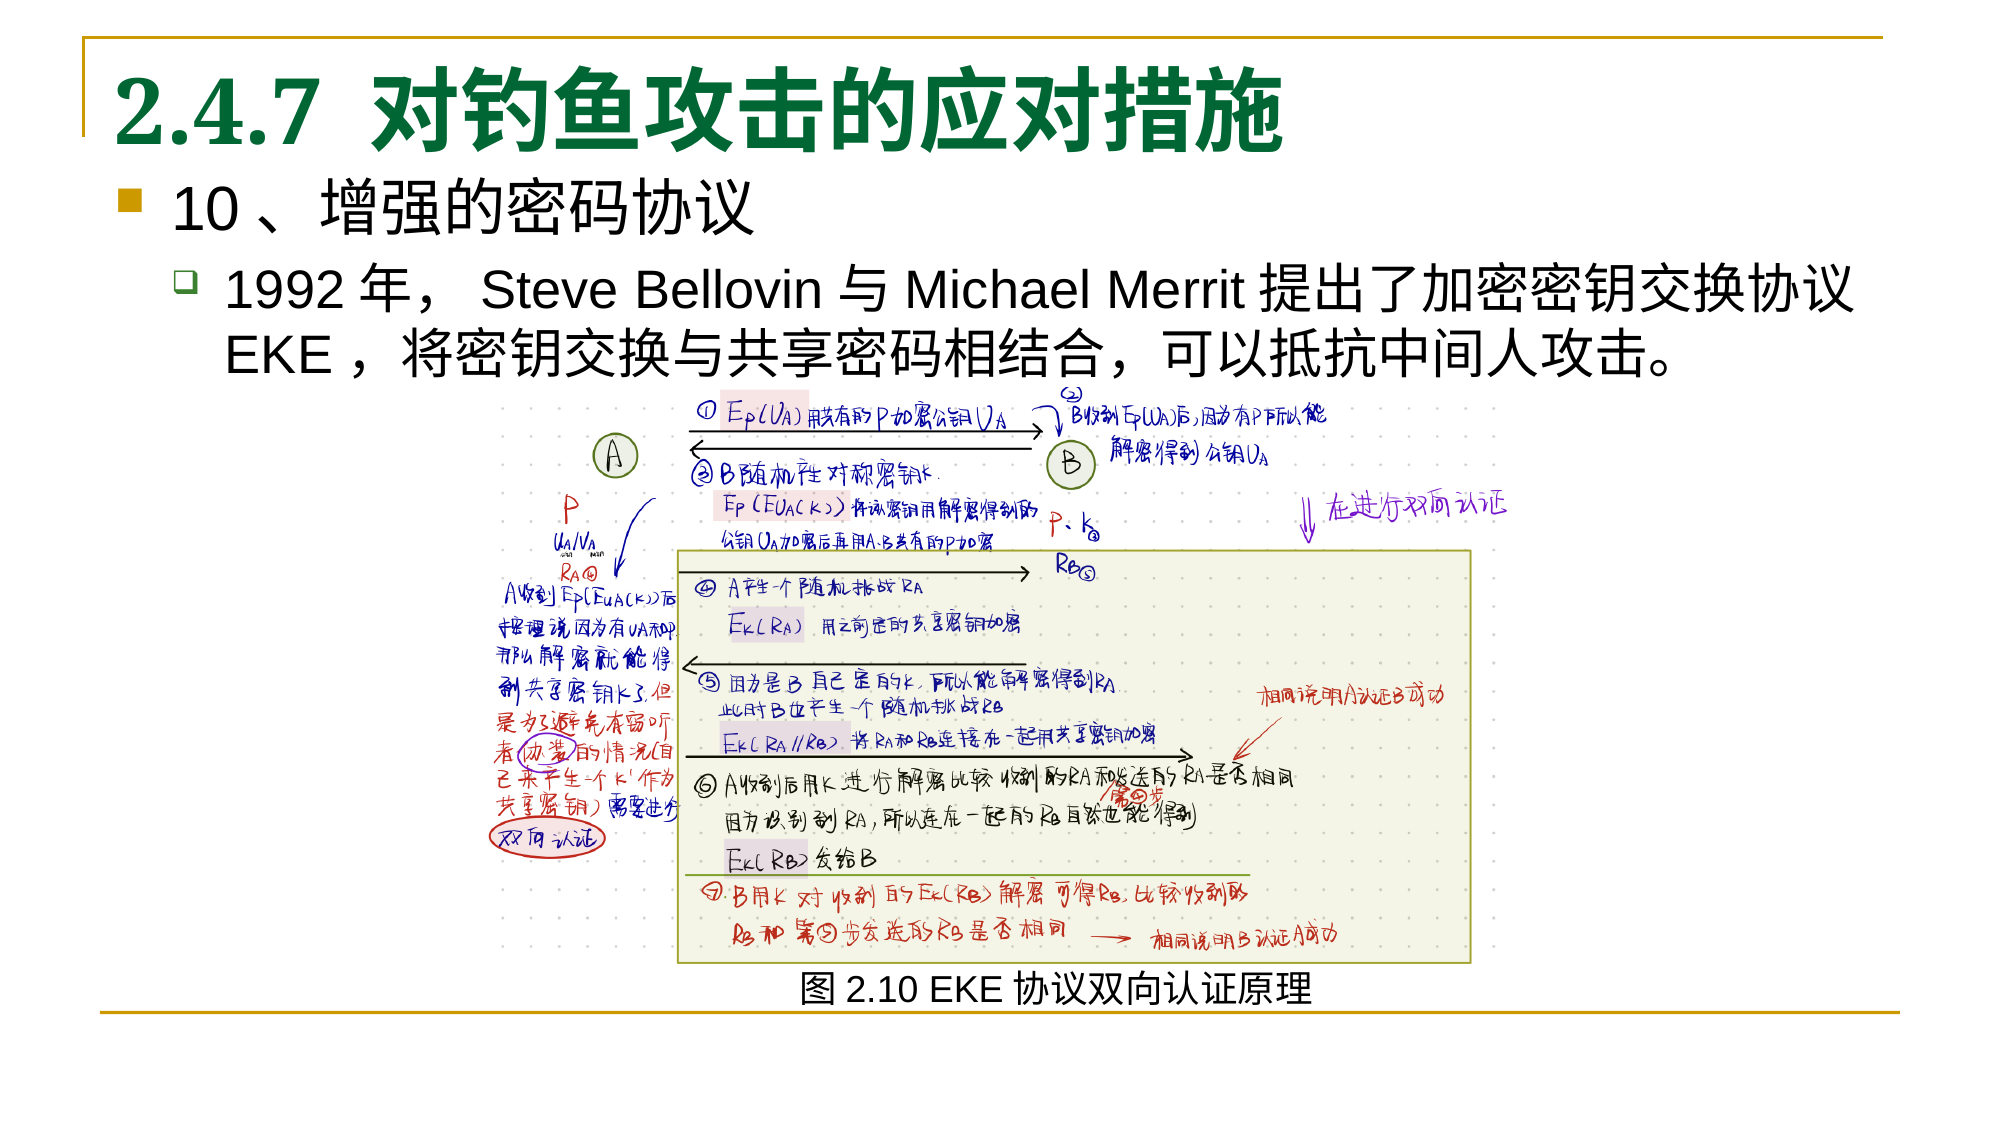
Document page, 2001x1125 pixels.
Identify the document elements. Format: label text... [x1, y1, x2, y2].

picture [485, 386, 1514, 964]
text_box 图2.10 EKE协议双向认证原理 [784, 972, 1331, 1017]
list 10、增强的密码协议 1992年，Steve Bellovin与Michael Merrit提出了加密密钥交换协议EKE，将密钥交换与共享密码相结合，可以抵抗中间人攻击。 [99, 160, 1900, 1012]
title 2.4.7 对钓鱼攻击的应对措施 [99, 45, 1900, 160]
